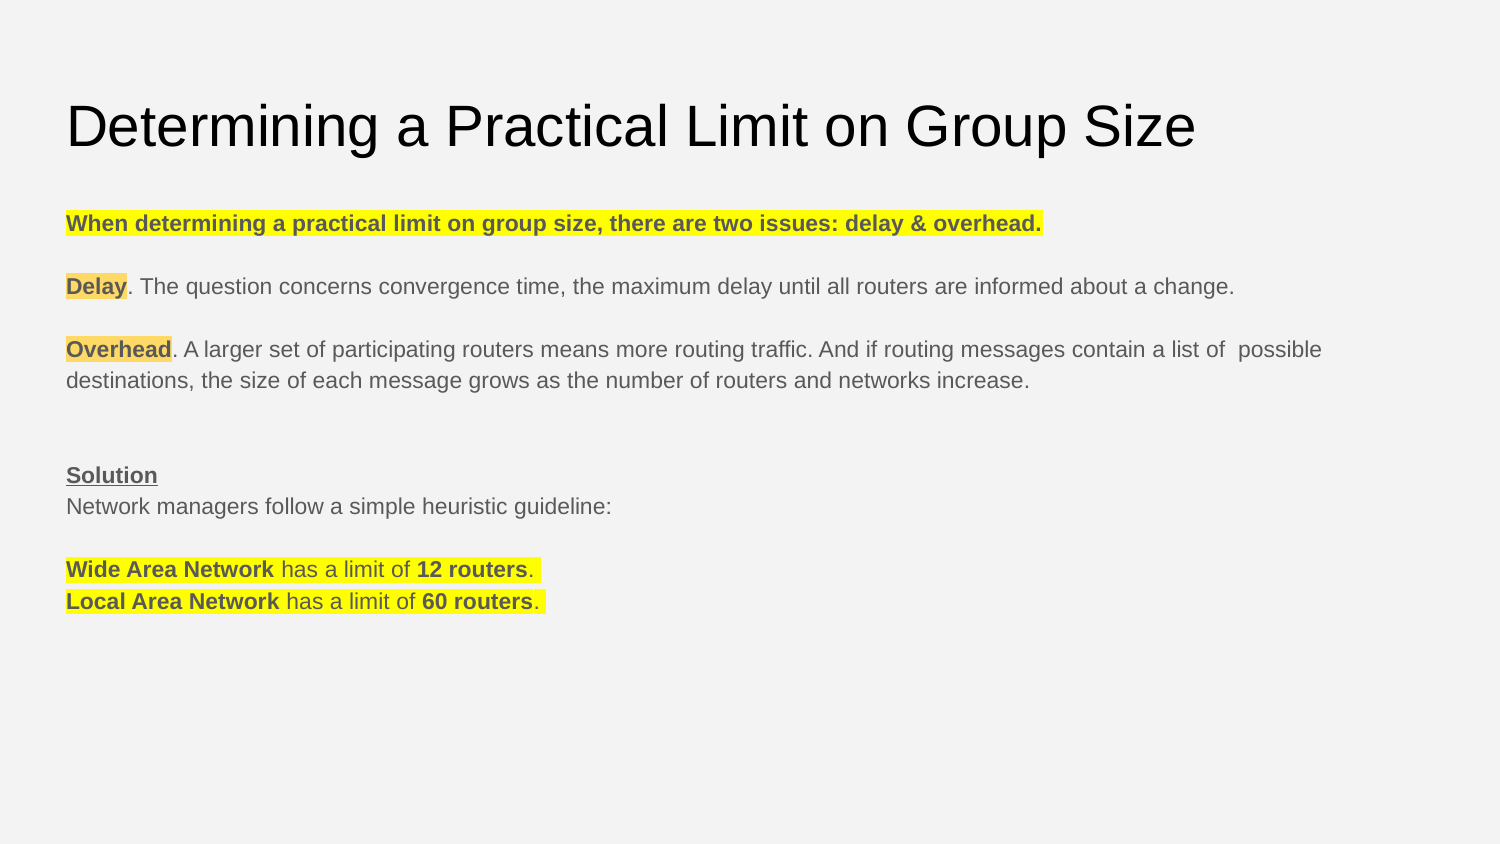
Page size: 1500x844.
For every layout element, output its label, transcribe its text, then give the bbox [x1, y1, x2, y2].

title Determining a Practical Limit on Group Size [51, 72, 1449, 167]
list When determining a practical limit on group size, there are two issues: delay & overhead. Delay. The question concerns convergence time, the maximum delay until all routers are informed about a change. Overhead. A larger set of participating routers means more routing traffic. And if routing messages contain a list of possible destinations, the size of each message grows as the number of routers and networks increase. Solution Network managers follow a simple heuristic guideline: Wide Area Network has a limit of 12 routers. Local Area Network has a limit of 60 routers. [51, 189, 1449, 750]
